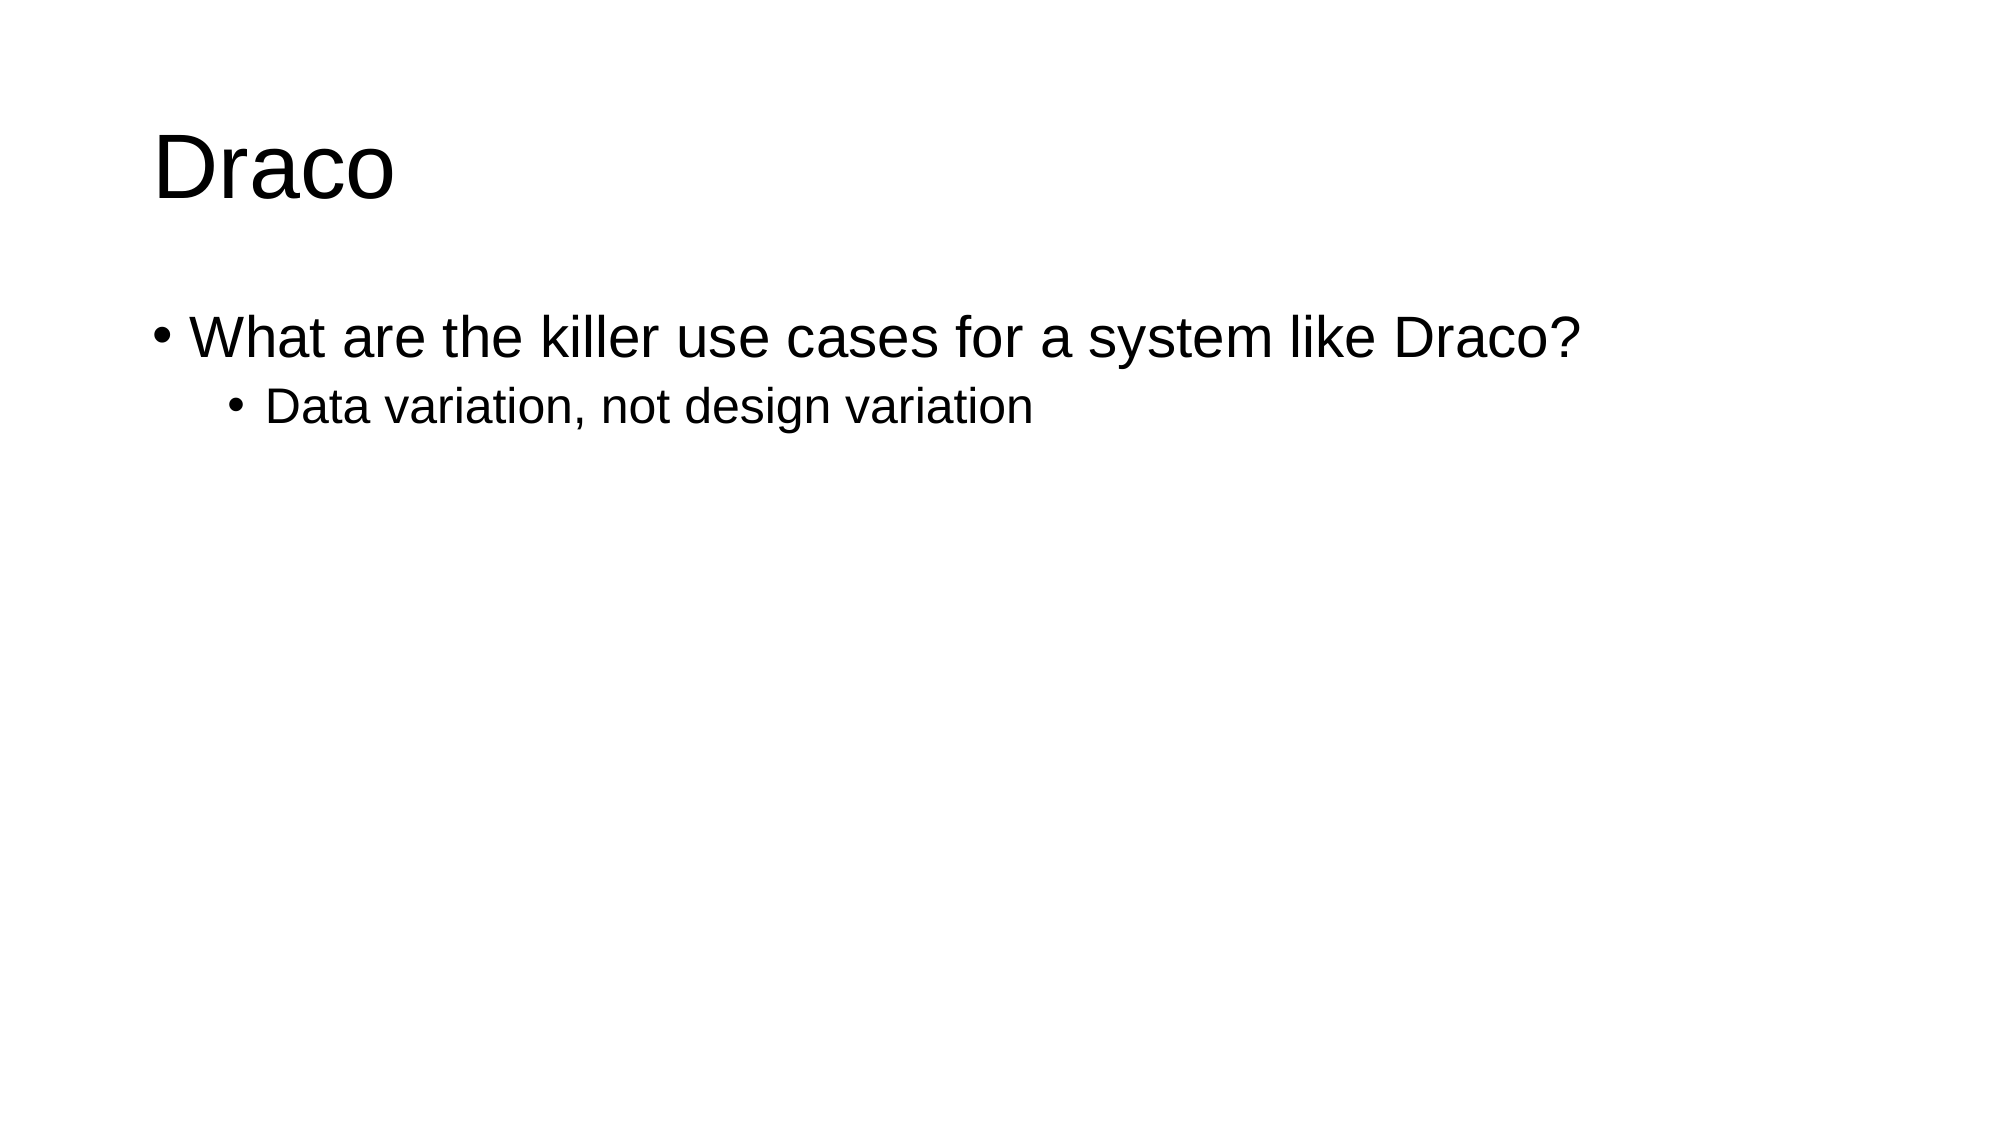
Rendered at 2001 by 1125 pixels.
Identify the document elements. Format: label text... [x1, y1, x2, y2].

list What are the killer use cases for a system like Draco? Data variation, not design variation [137, 299, 1863, 1014]
title Draco [137, 59, 1863, 278]
